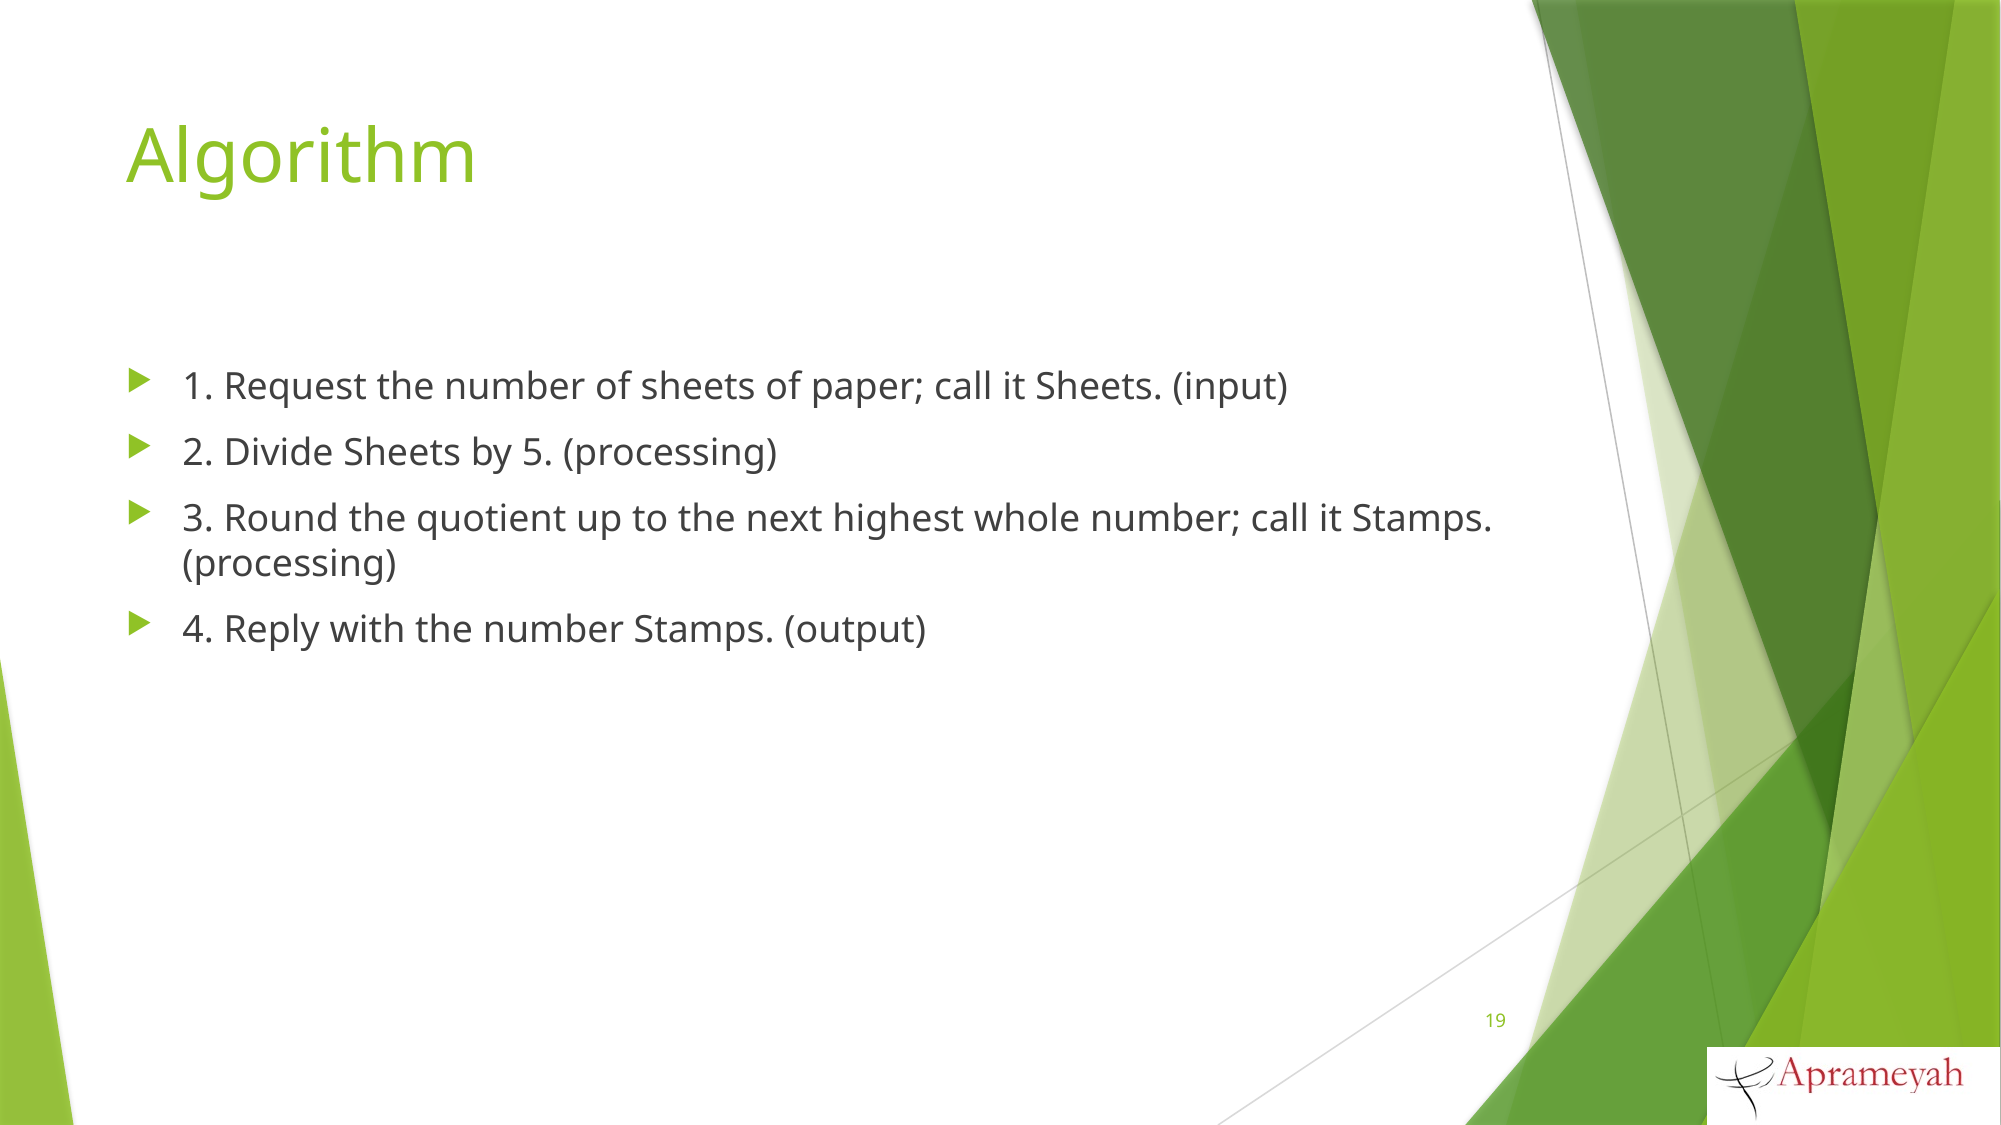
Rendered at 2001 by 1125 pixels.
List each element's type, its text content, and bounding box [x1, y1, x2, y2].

slide_number 19 [1409, 991, 1522, 1051]
title Algorithm [111, 99, 1522, 317]
picture [1707, 1047, 2000, 1125]
list 1. Request the number of sheets of paper; call it Sheets. (input) 2. Divide Sheets by 5. (processing) 3. Round the quotient up to the next highest whole number; call it Stamps. (processing) 4. Reply with the number Stamps. (output) [111, 354, 1522, 992]
